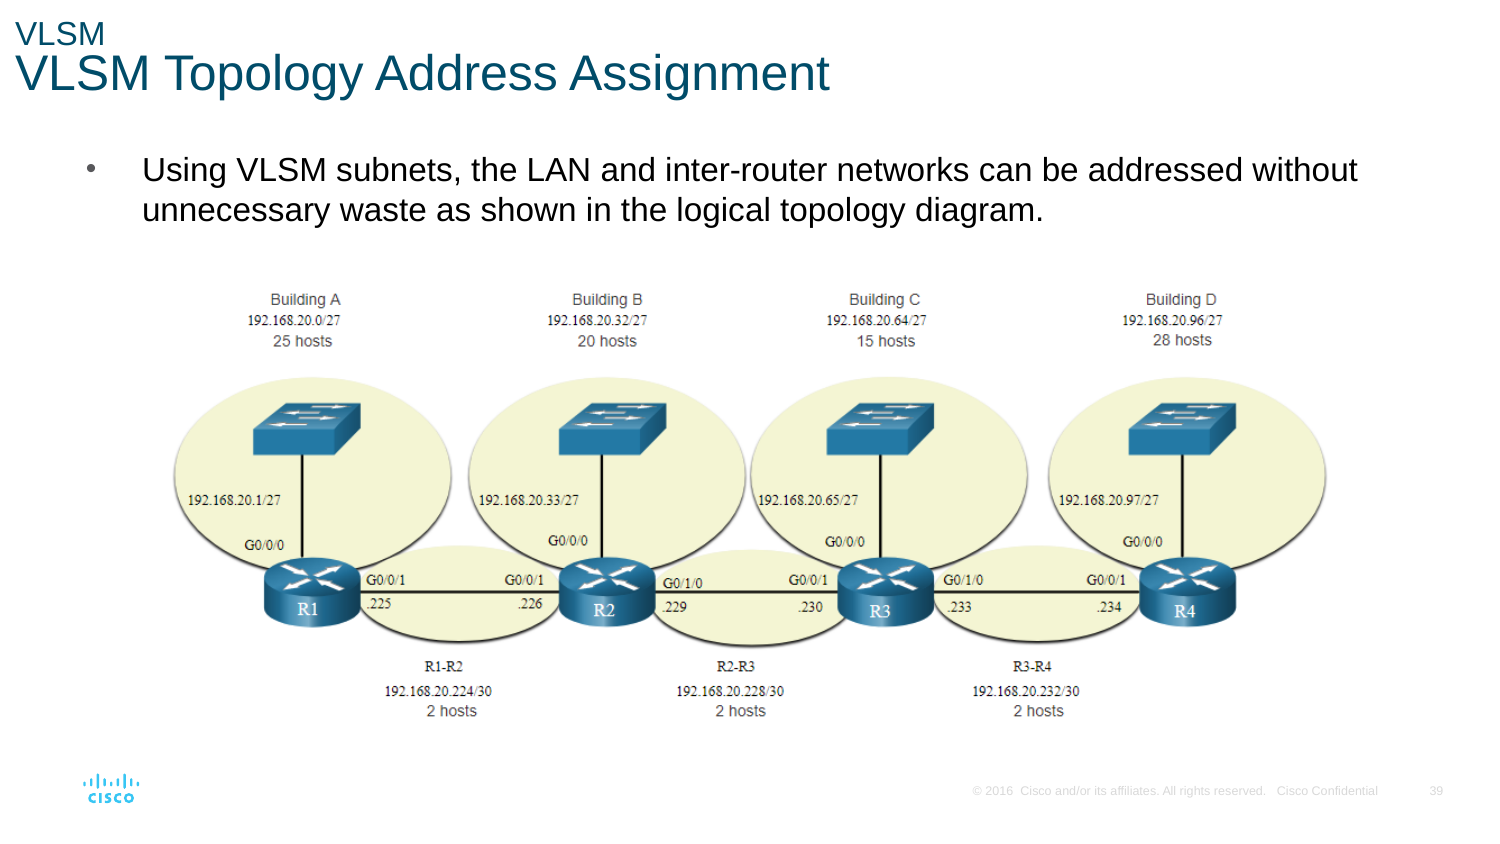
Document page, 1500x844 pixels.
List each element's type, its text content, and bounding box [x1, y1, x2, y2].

list Using VLSM subnets, the LAN and inter-router networks can be addressed without unnecessary waste as shown in the logical topology diagram. [70, 140, 1430, 270]
title VLSM VLSM Topology Address Assignment [0, 0, 1369, 121]
picture [161, 278, 1339, 731]
